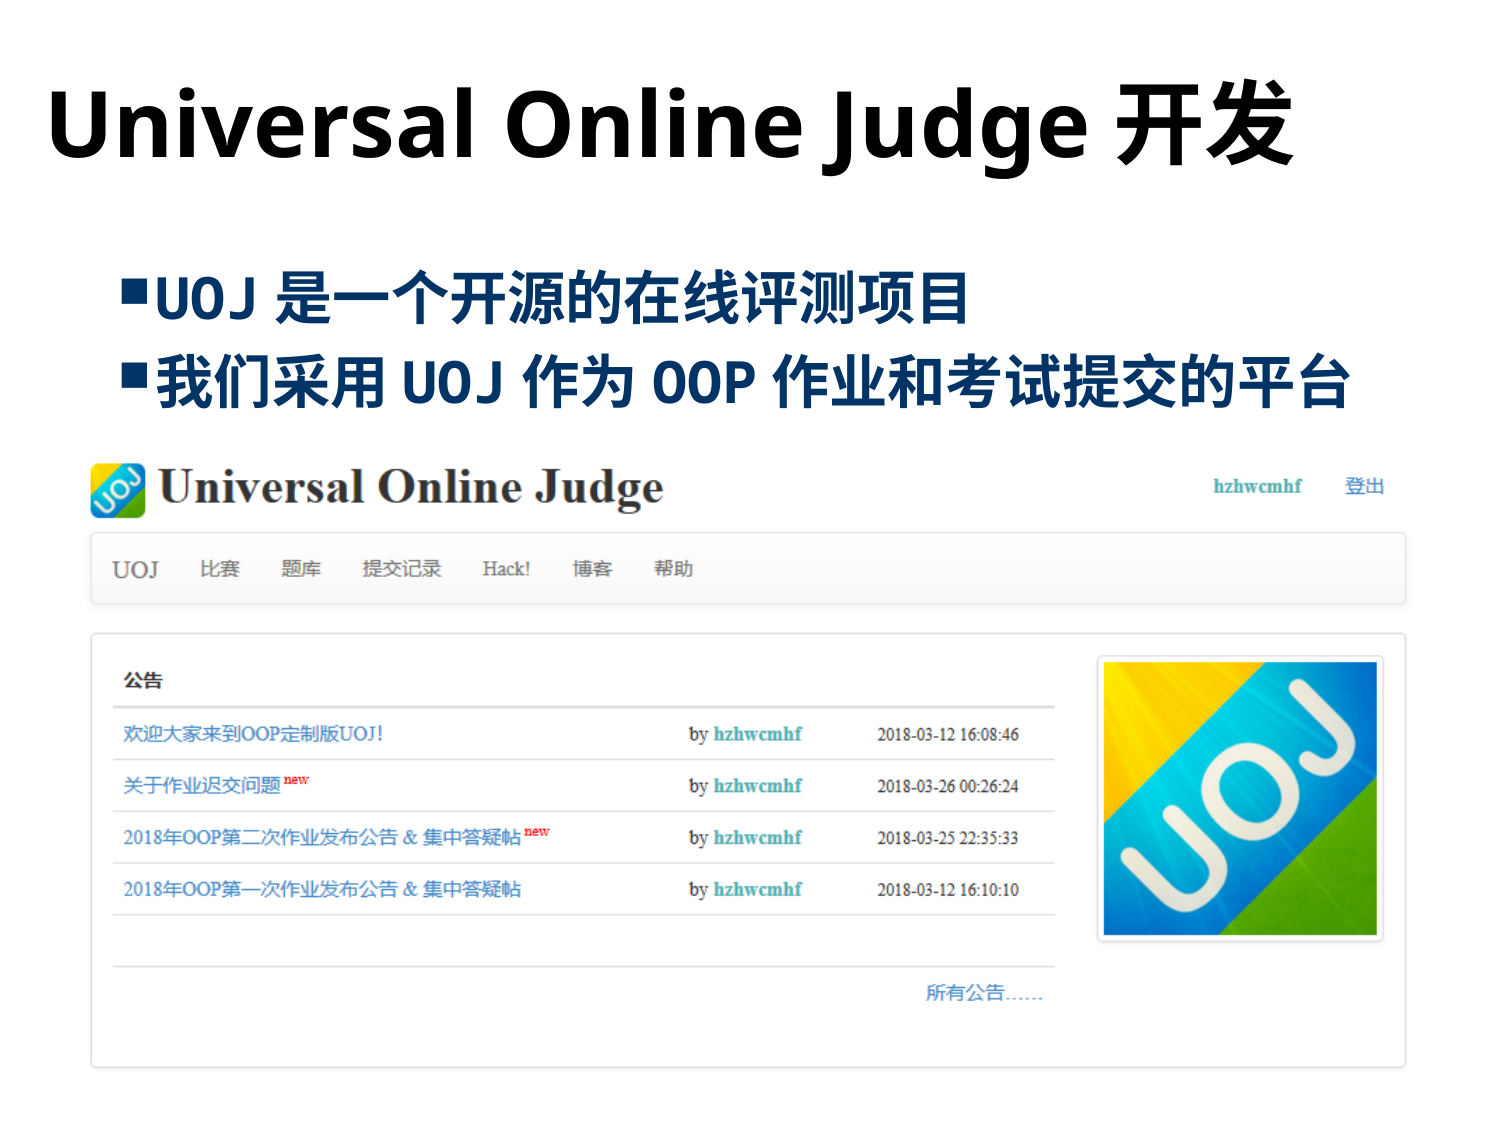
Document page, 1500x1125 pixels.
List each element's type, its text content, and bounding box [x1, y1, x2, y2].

list UOJ是一个开源的在线评测项目 我们采用UOJ作为OOP作业和考试提交的平台 [103, 261, 1397, 437]
title Universal Online Judge开发 [29, 19, 1324, 237]
picture [81, 437, 1419, 1092]
